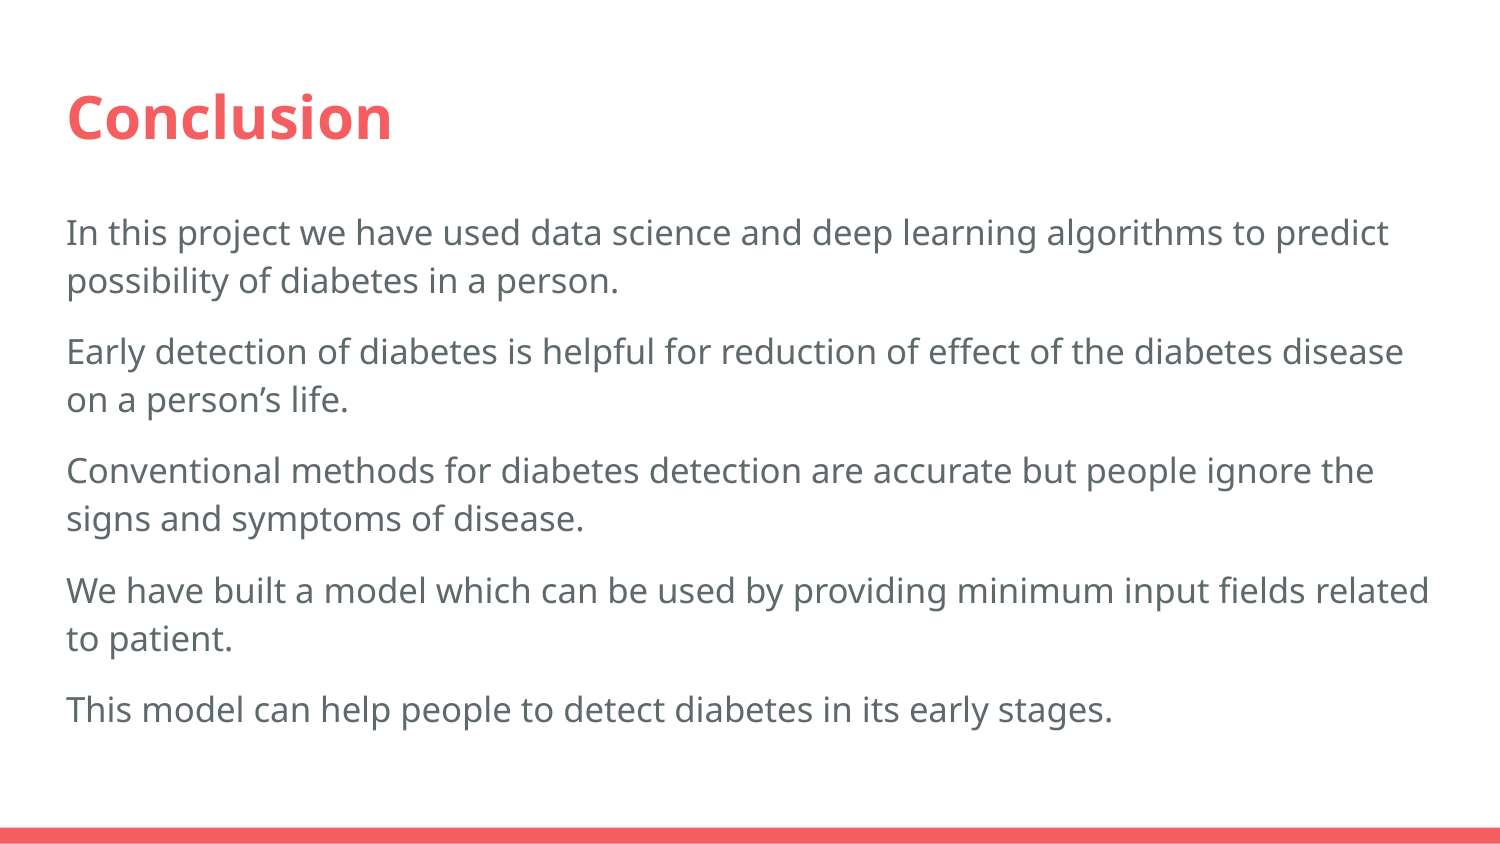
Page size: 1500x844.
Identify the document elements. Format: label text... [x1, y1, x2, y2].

title Conclusion [51, 64, 1449, 167]
list In this project we have used data science and deep learning algorithms to predict possibility of diabetes in a person. Early detection of diabetes is helpful for reduction of effect of the diabetes disease on a person’s life. Conventional methods for diabetes detection are accurate but people ignore the signs and symptoms of disease. We have built a model which can be used by providing minimum input fields related to patient. This model can help people to detect diabetes in its early stages. [51, 189, 1449, 750]
